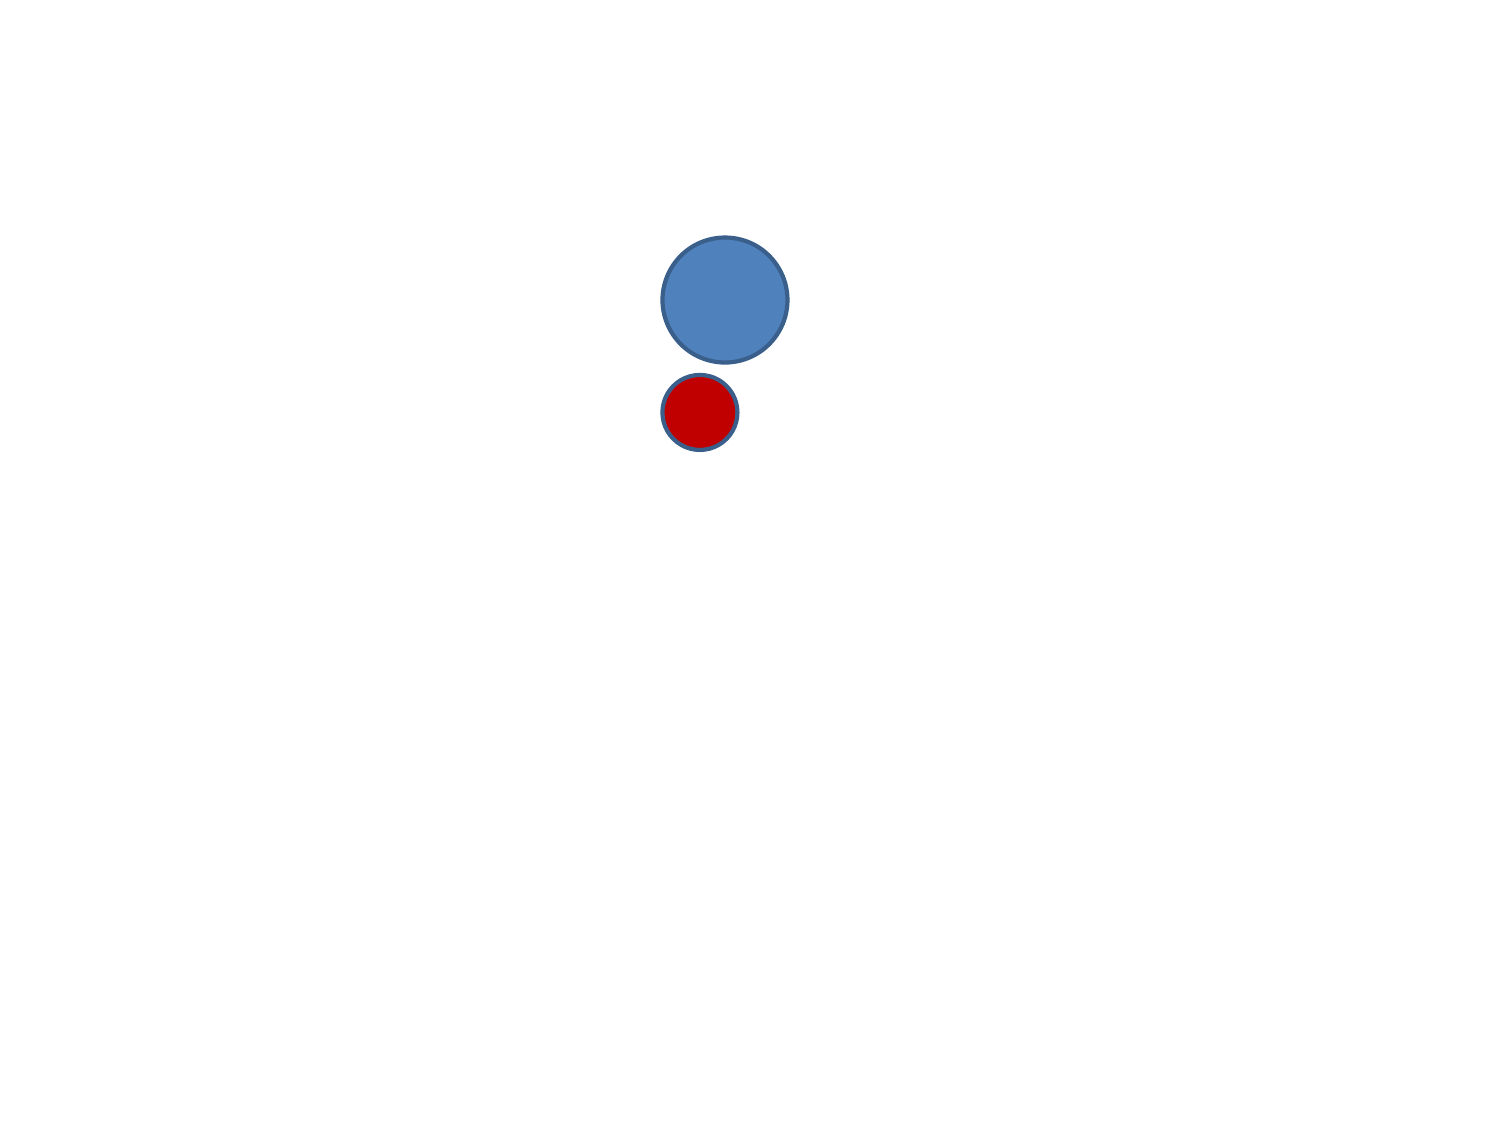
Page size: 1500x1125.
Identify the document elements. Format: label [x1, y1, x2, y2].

text_box [660, 372, 740, 453]
text_box [660, 235, 790, 365]
